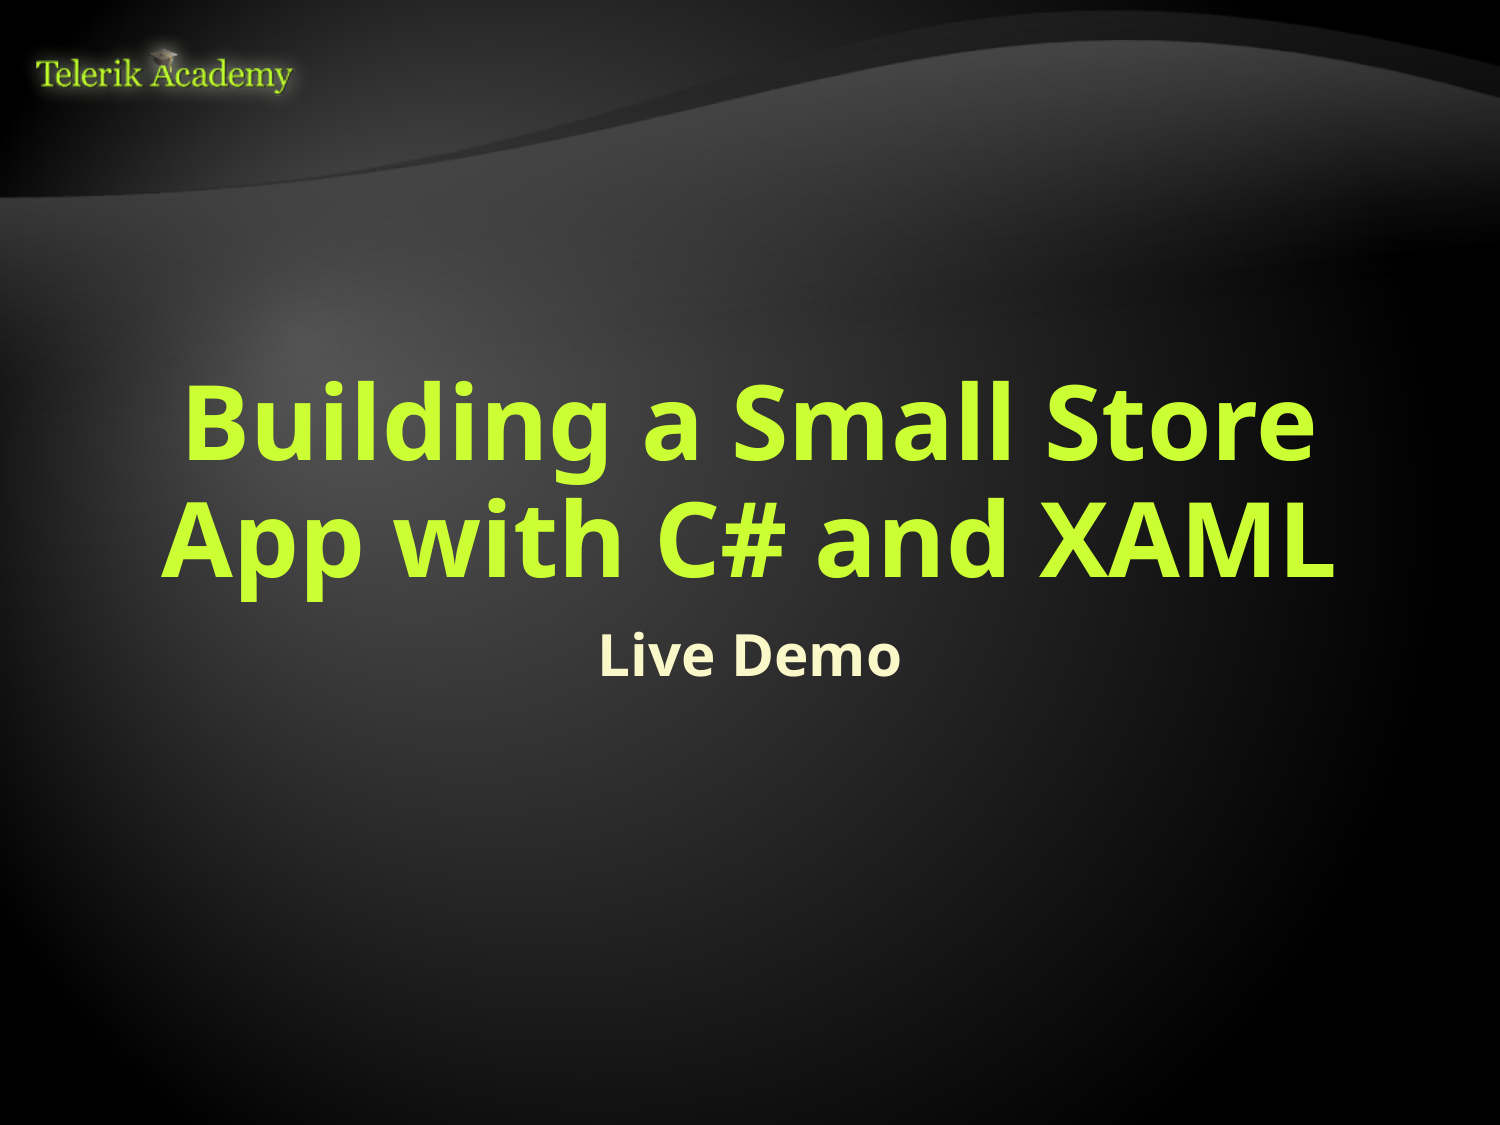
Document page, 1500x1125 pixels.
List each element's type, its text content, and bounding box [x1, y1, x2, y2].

picture [0, 0, 1500, 1125]
subtitle Live Demo [75, 606, 1425, 700]
title Building a Small Store App with C# and XAML [75, 425, 1425, 538]
